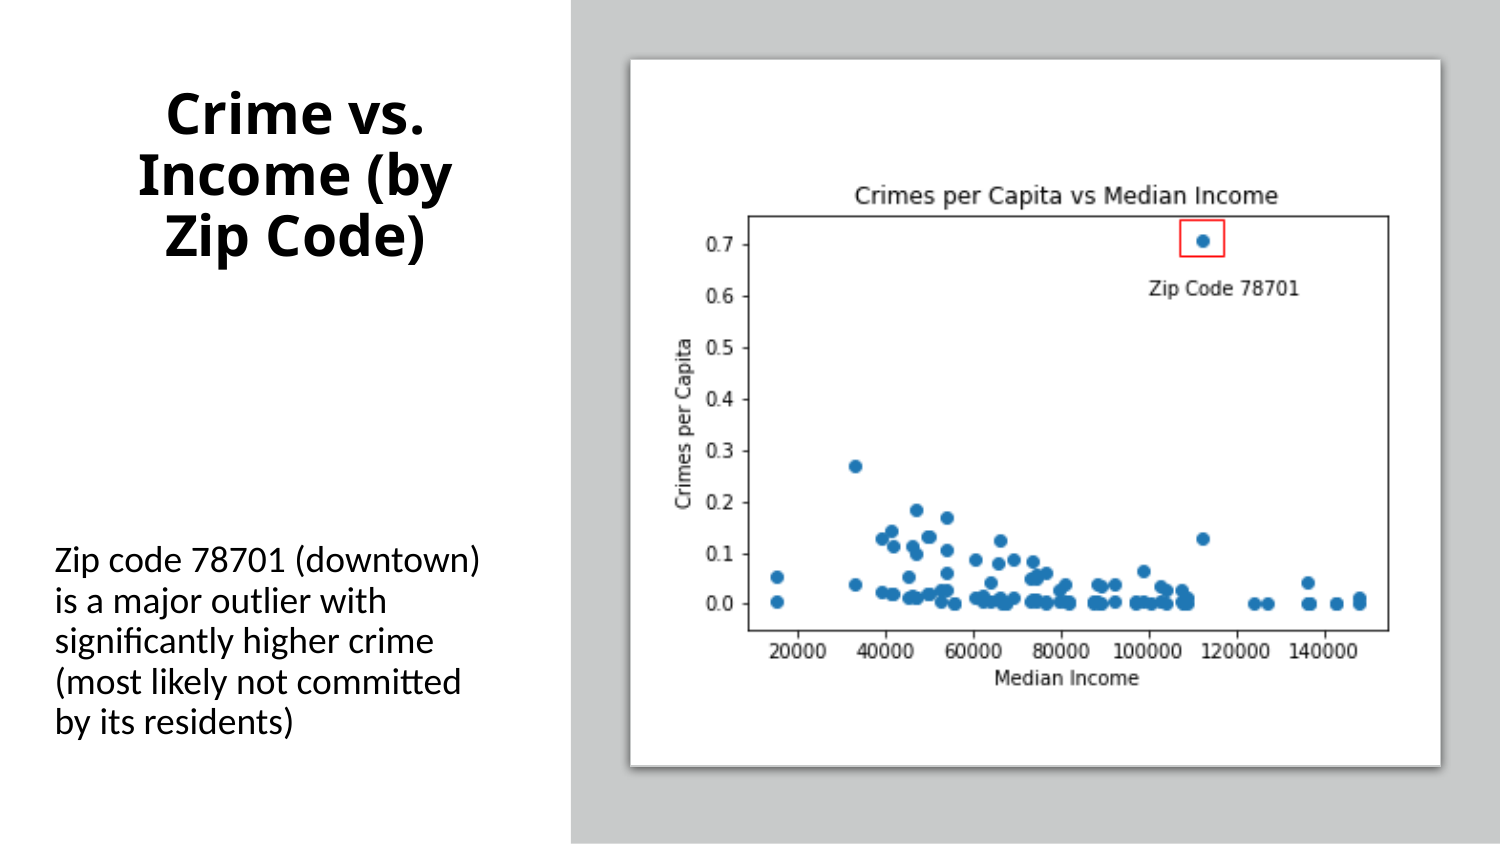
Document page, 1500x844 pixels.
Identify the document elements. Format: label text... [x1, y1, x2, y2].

text_box [629, 59, 1441, 767]
title Crime vs. Income (by Zip Code) [79, 77, 512, 277]
list Zip code 78701 (downtown) is a major outlier with significantly higher crime (most likely not committed by its residents) [2, 532, 512, 844]
text_box [570, 0, 1500, 844]
picture [645, 149, 1426, 699]
